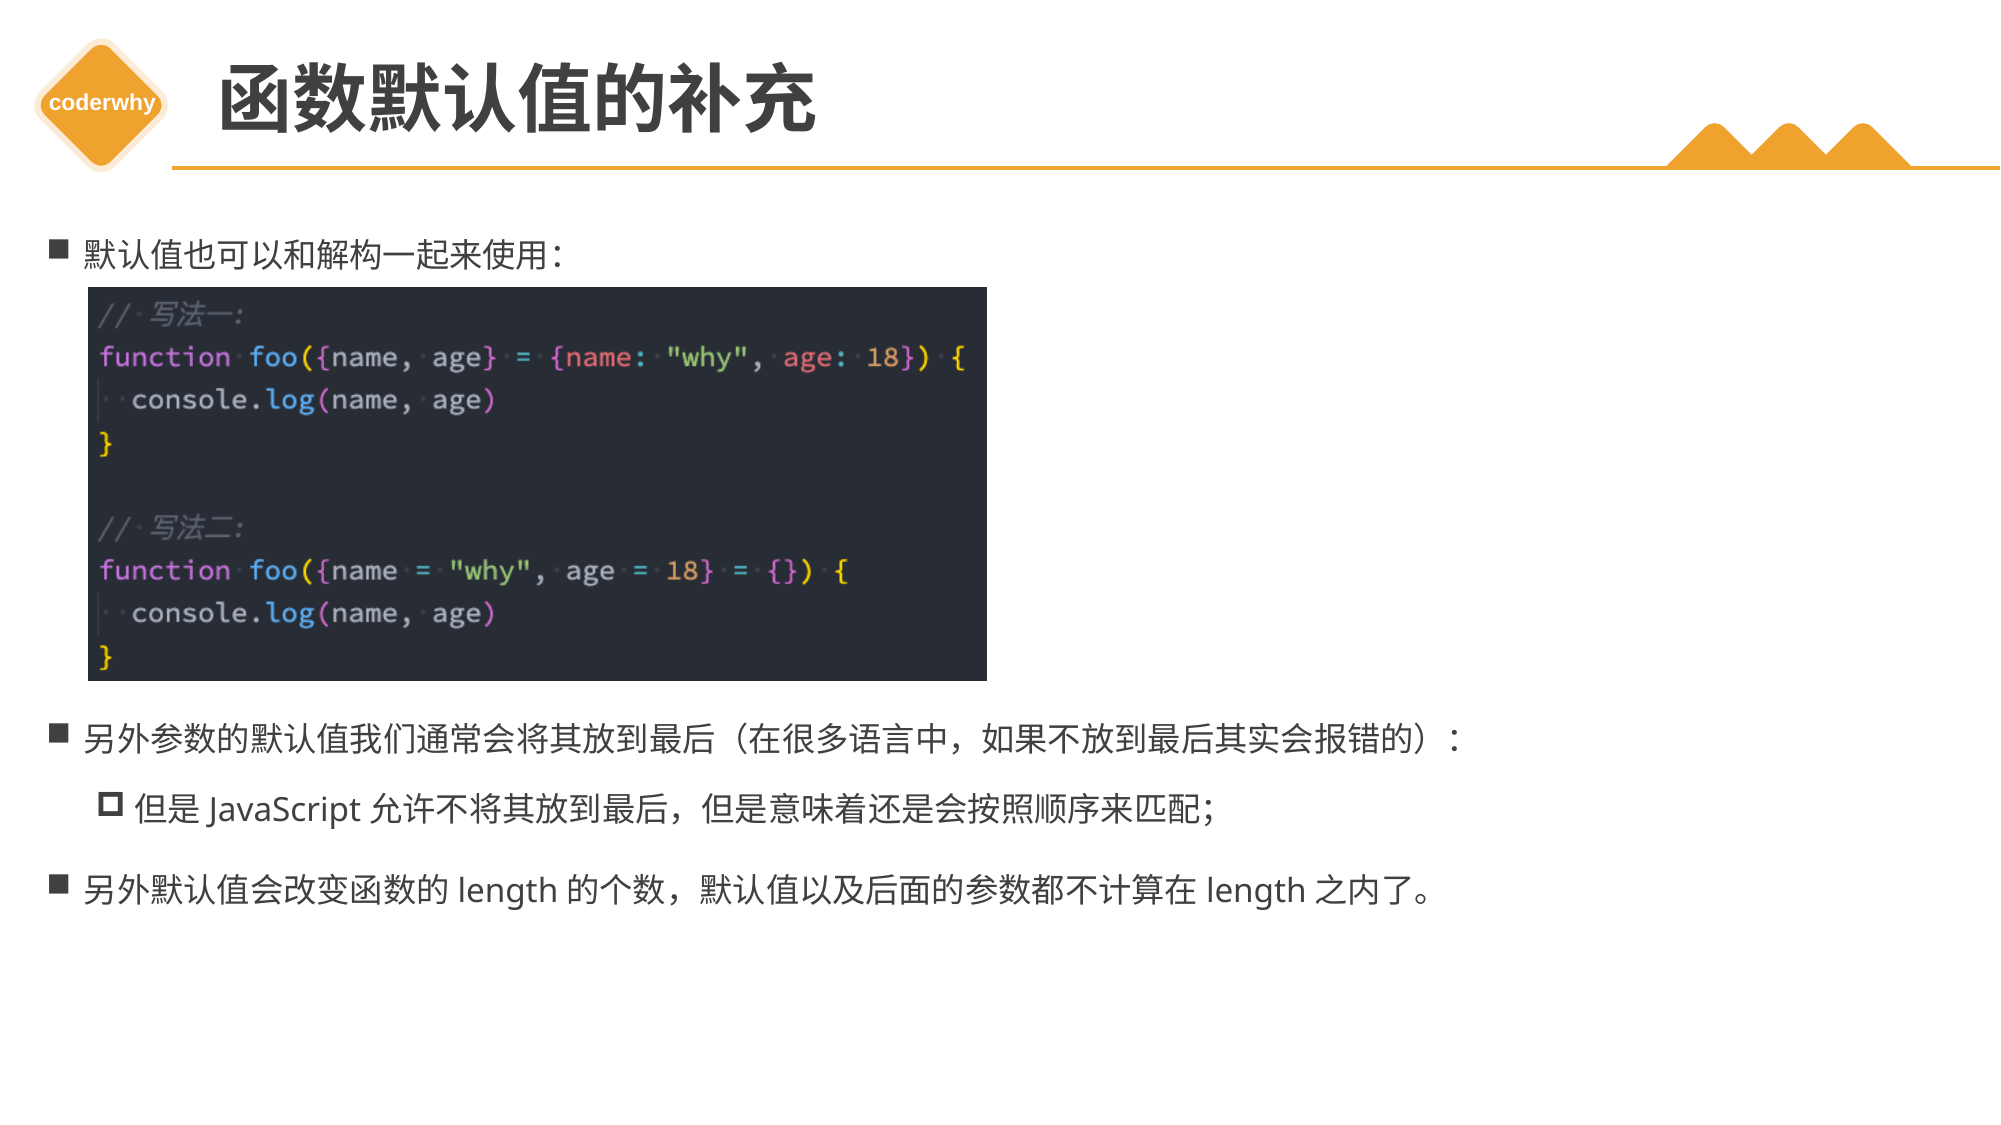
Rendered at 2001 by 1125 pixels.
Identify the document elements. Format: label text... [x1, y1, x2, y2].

picture [88, 287, 987, 681]
title 函数默认值的补充 [202, 43, 1857, 161]
list 默认值也可以和解构一起来使用： 另外参数的默认值我们通常会将其放到最后（在很多语言中，如果不放到最后其实会报错的）： 但是JavaScript允许不将其放到最后，但是意味着还是会按照顺序来匹配； 另外默认值会改变函数的length的个数，默认值以及后面的参数都不计算在length之内了。 [31, 206, 1979, 1100]
